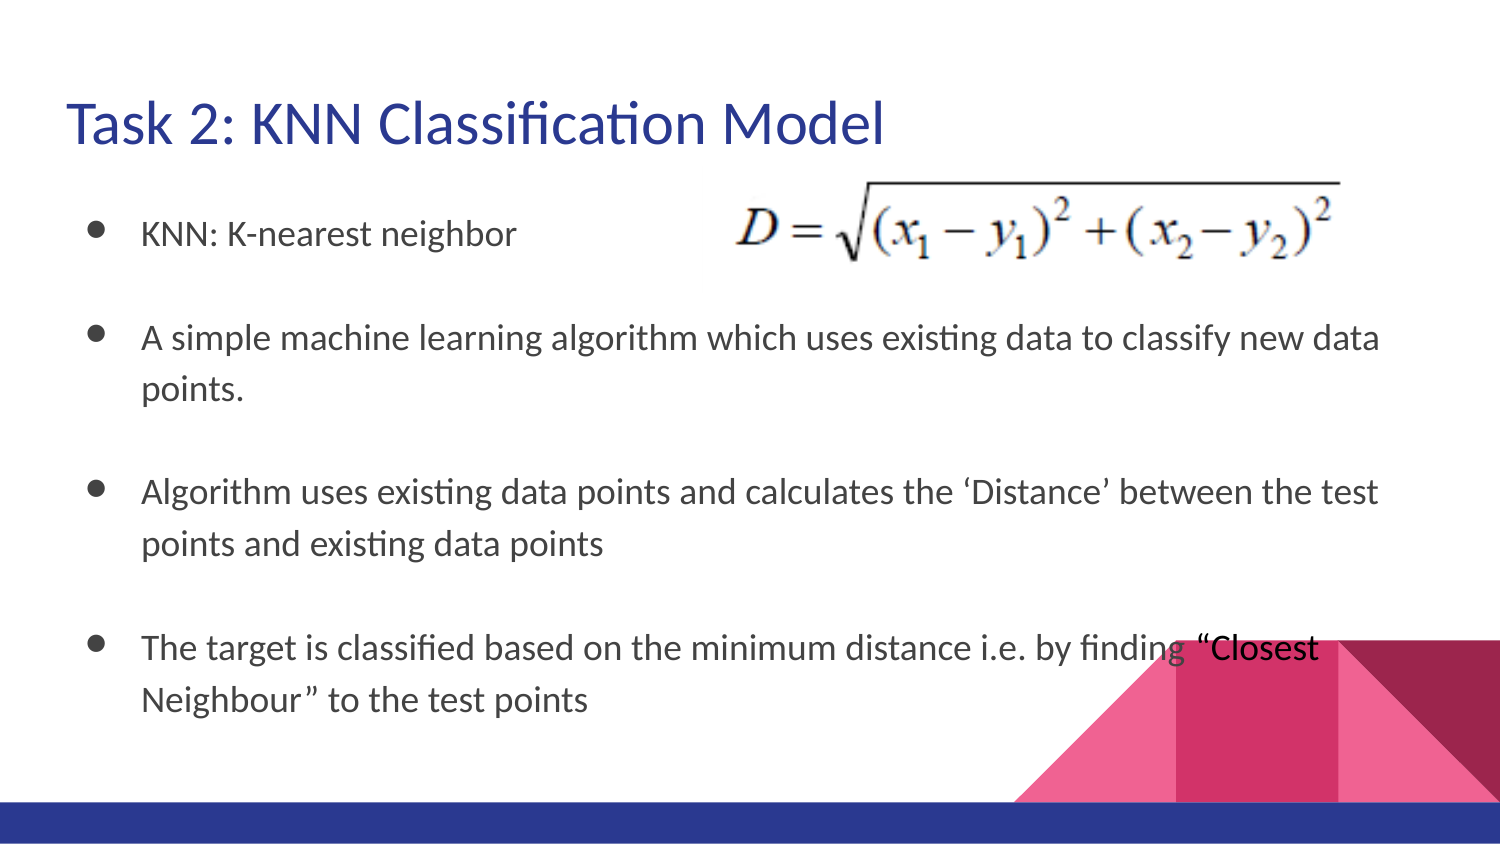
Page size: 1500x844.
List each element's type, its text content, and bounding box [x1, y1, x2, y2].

list KNN: K-nearest neighbor A simple machine learning algorithm which uses existing data to classify new data points. Algorithm uses existing data points and calculates the ‘Distance’ between the test points and existing data points The target is classified based on the minimum distance i.e. by finding “Closest Neighbour” to the test points [51, 187, 1449, 735]
title Task 2: KNN Classification Model [51, 67, 1449, 167]
picture [700, 166, 1368, 294]
